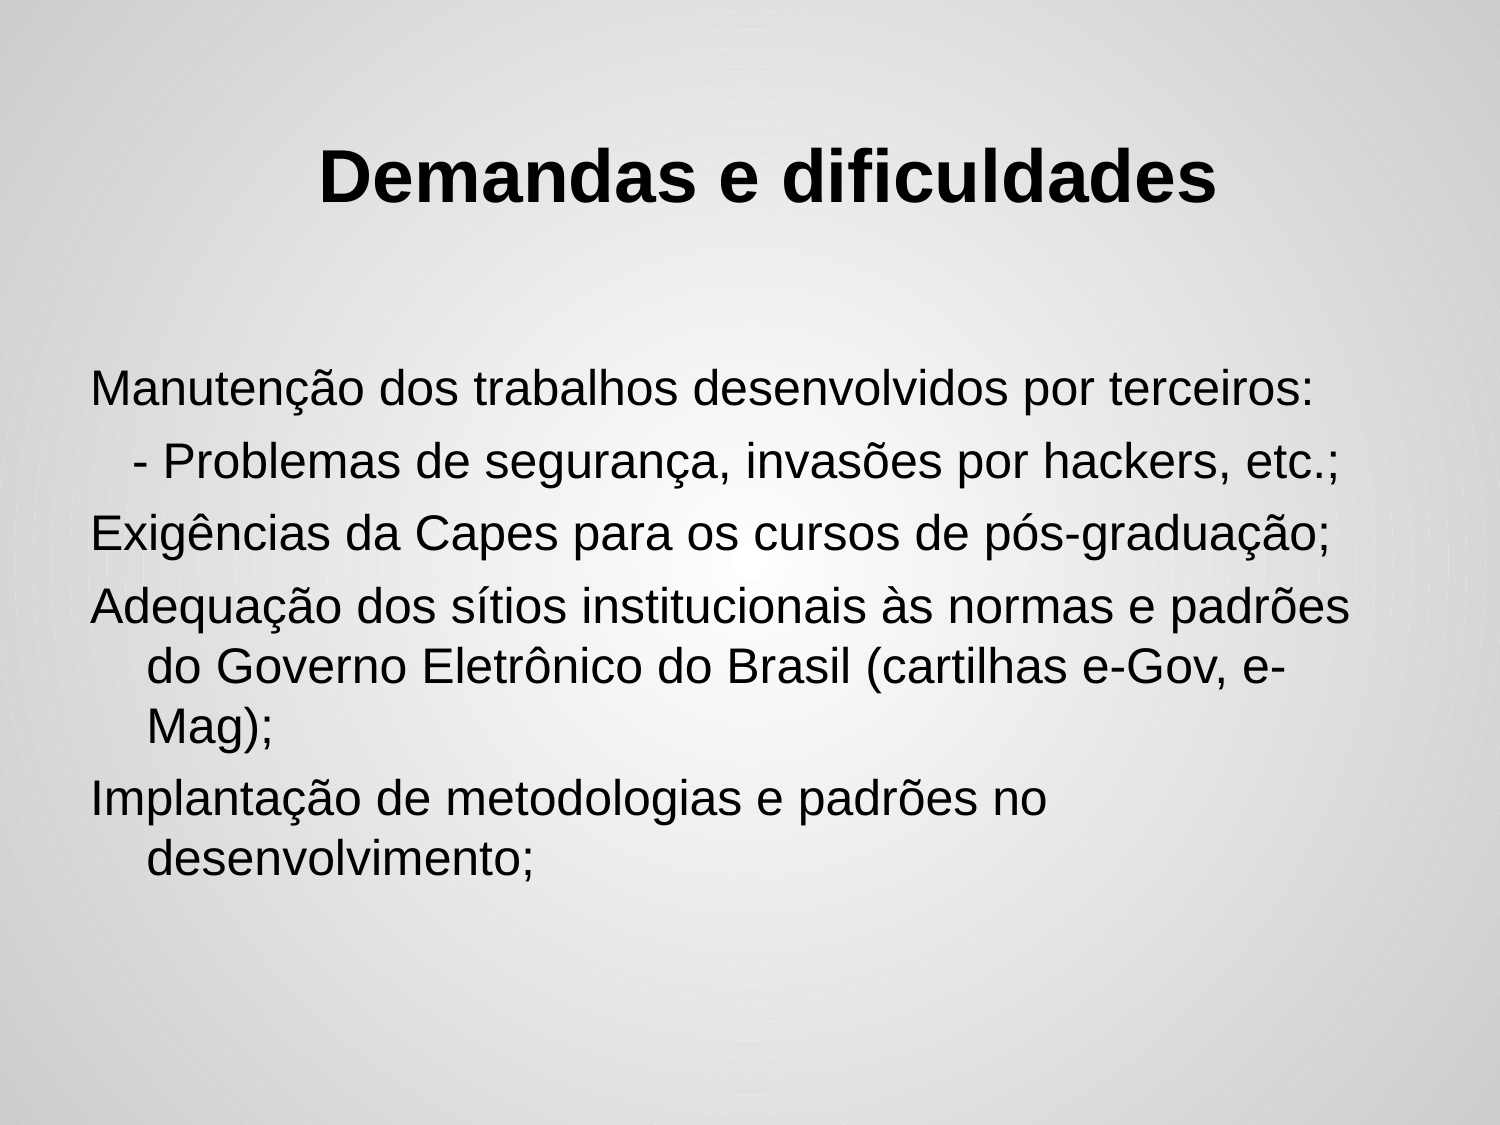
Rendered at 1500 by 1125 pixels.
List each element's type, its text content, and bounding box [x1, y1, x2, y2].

list Manutenção dos trabalhos desenvolvidos por terceiros: - Problemas de segurança, invasões por hackers, etc.; Exigências da Capes para os cursos de pós-graduação; Adequação dos sítios institucionais às normas e padrões do Governo Eletrônico do Brasil (cartilhas e-Gov, e-Mag); Implantação de metodologias e padrões no desenvolvimento; [75, 340, 1425, 1009]
title Demandas e dificuldades [75, 14, 1425, 233]
